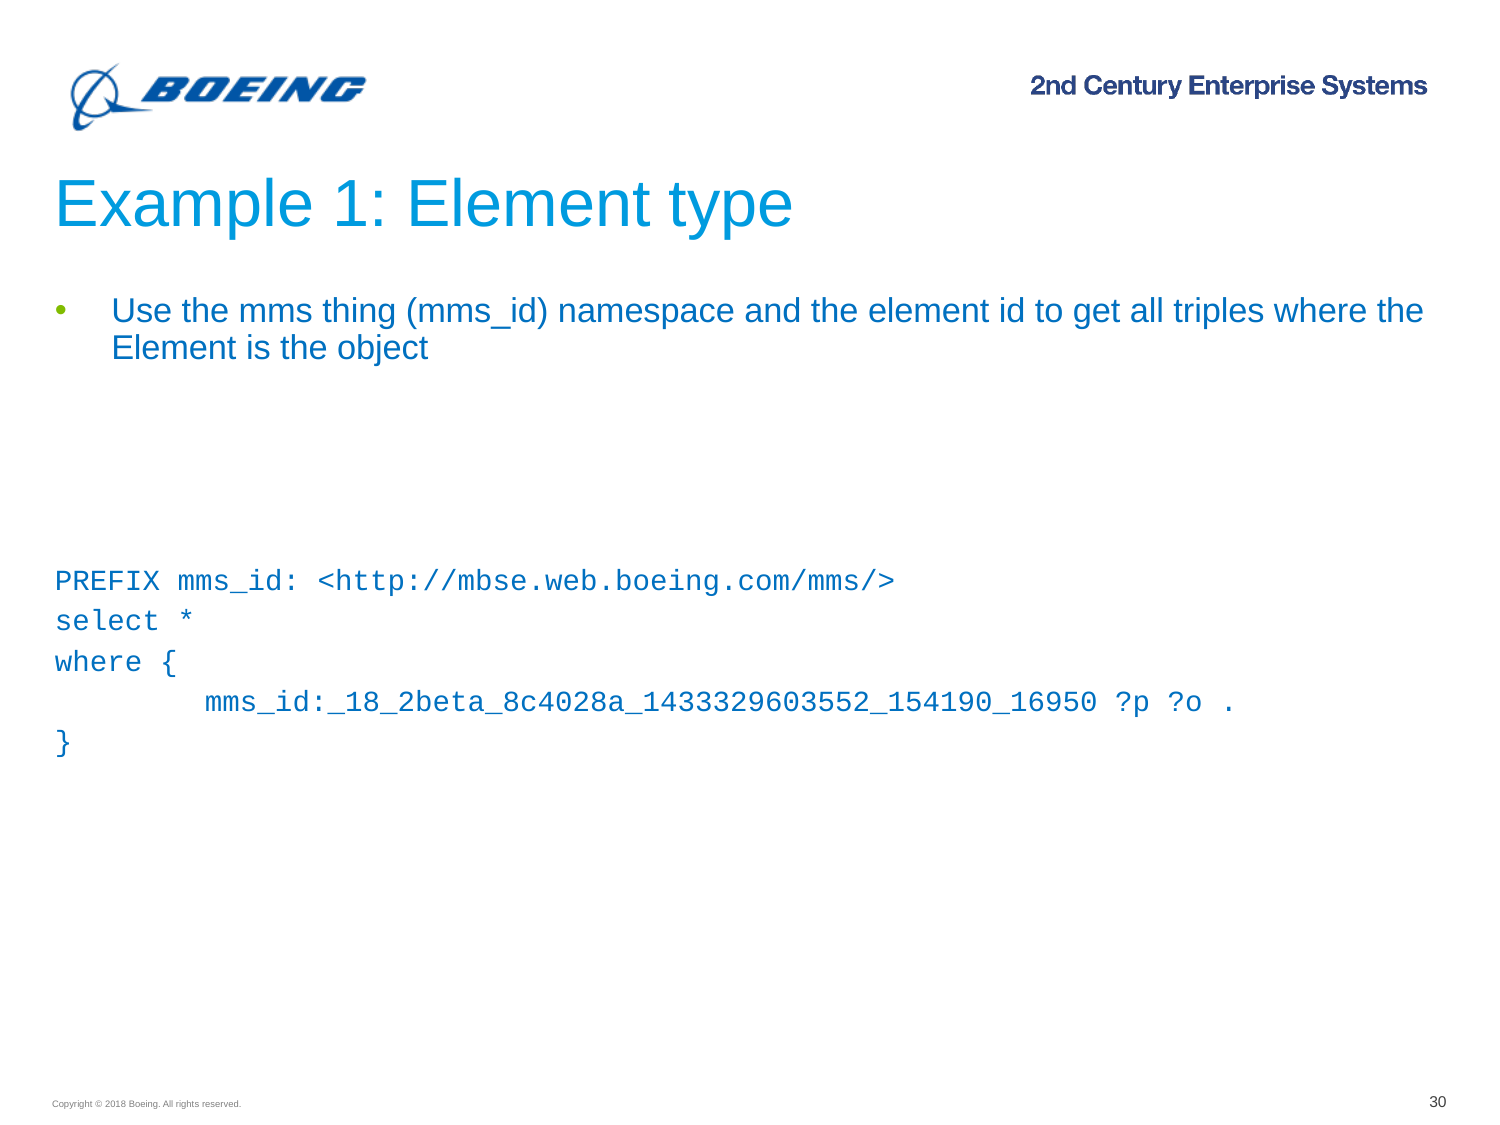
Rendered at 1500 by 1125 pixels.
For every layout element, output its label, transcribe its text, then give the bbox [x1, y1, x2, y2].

title Example 1: Element type [39, 141, 1438, 269]
picture [998, 34, 1445, 138]
list Use the mms thing (mms_id) namespace and the element id to get all triples where the Element is the object PREFIX mms_id: <http://mbse.web.boeing.com/mms/> select * where { mms_id:_18_2beta_8c4028a_1433329603552_154190_16950 ?p ?o . } [39, 285, 1449, 1125]
